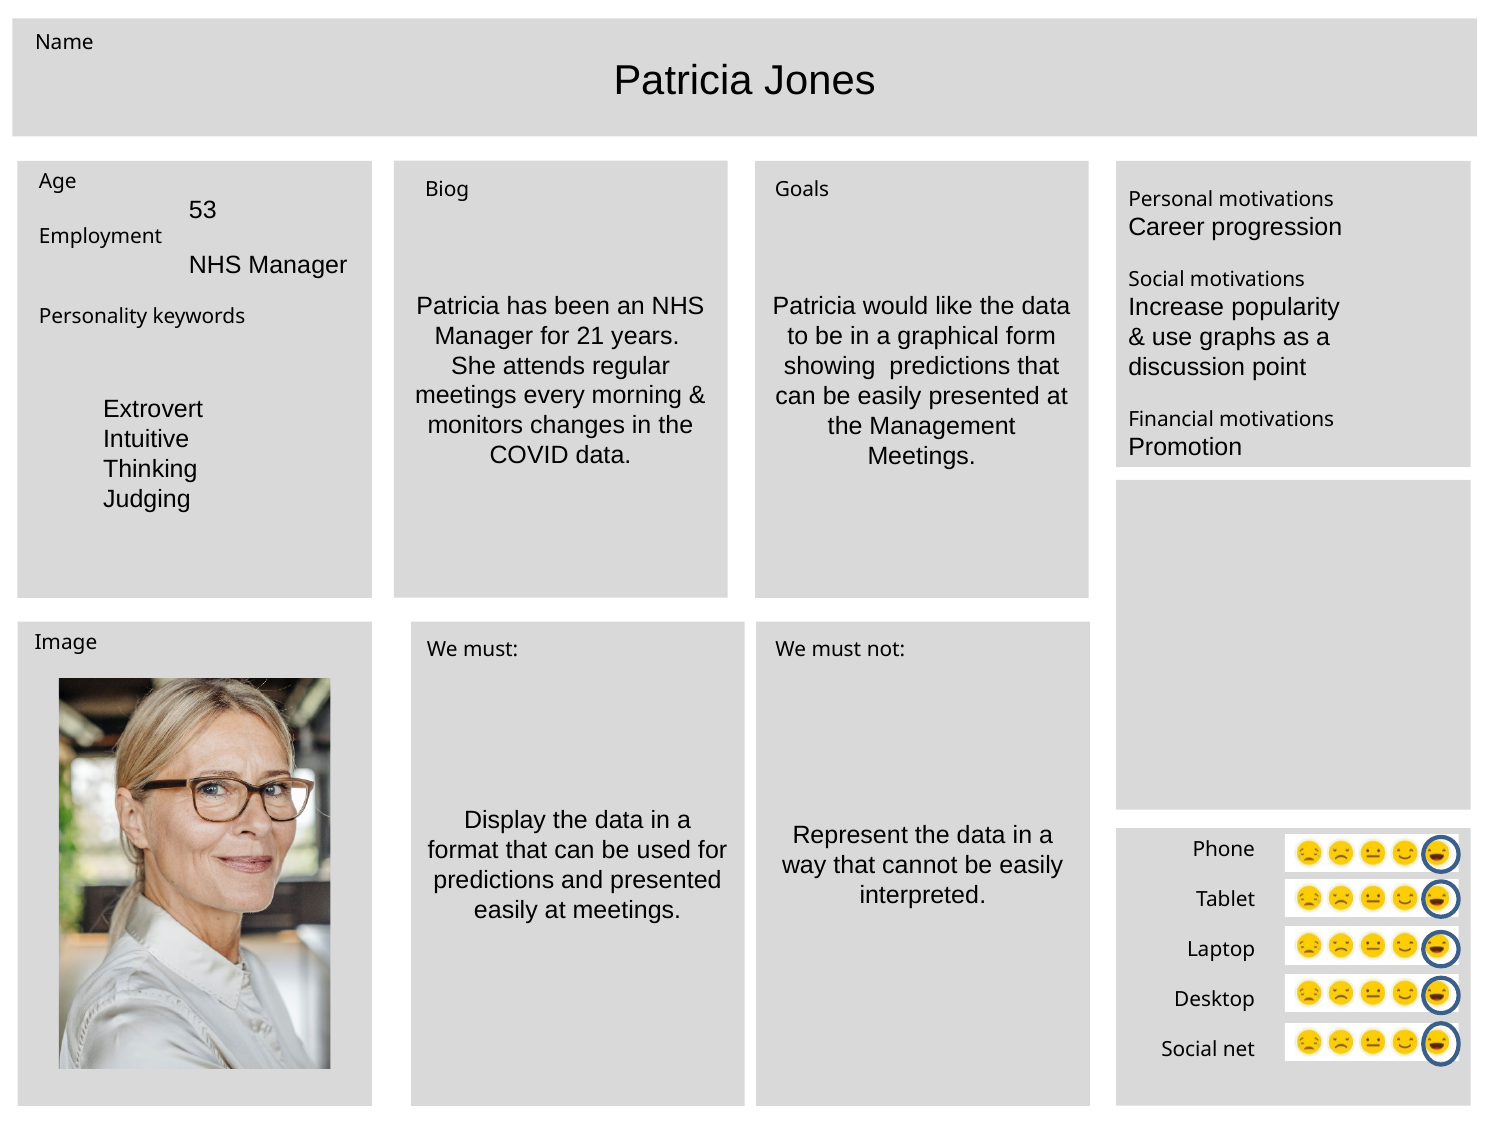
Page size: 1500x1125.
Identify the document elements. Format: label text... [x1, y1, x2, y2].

text_box Represent the data in a way that cannot be easily interpreted. [754, 619, 1092, 1108]
text_box Patricia would like the data to be in a graphical form showing predictions that can be easily presented at the Management Meetings. [753, 159, 1091, 600]
text_box [1114, 159, 1473, 469]
text_box Phone Tablet Laptop Desktop Social net [1115, 828, 1270, 1068]
text_box [1114, 478, 1473, 812]
text_box Patricia has been an NHS Manager for 21 years. She attends regular meetings every morning & monitors changes in the COVID data. [392, 158, 730, 600]
text_box We must not: [760, 628, 921, 669]
text_box Personal motivations Career progression Social motivations Increase popularity & use graphs as a discussion point Financial motivations Promotion [1113, 178, 1365, 468]
picture [1284, 834, 1459, 873]
text_box Biog [410, 167, 484, 208]
picture [1284, 1022, 1459, 1061]
text_box [16, 619, 374, 1108]
text_box Image [19, 621, 113, 662]
picture [1284, 879, 1459, 918]
text_box We must: [412, 628, 534, 669]
picture [1284, 926, 1459, 965]
text_box Display the data in a format that can be used for predictions and presented easily at meetings. [409, 619, 747, 1108]
text_box Name [20, 20, 109, 61]
picture [1284, 973, 1459, 1012]
text_box Extrovert Intuitive Thinking Judging [88, 385, 313, 520]
picture [58, 674, 331, 1069]
text_box Patricia Jones [10, 16, 1479, 138]
text_box Age 53 Employment NHS Manager Personality keywords [24, 160, 363, 336]
text_box Goals [760, 167, 845, 208]
text_box [15, 159, 374, 600]
text_box [1114, 826, 1473, 1108]
